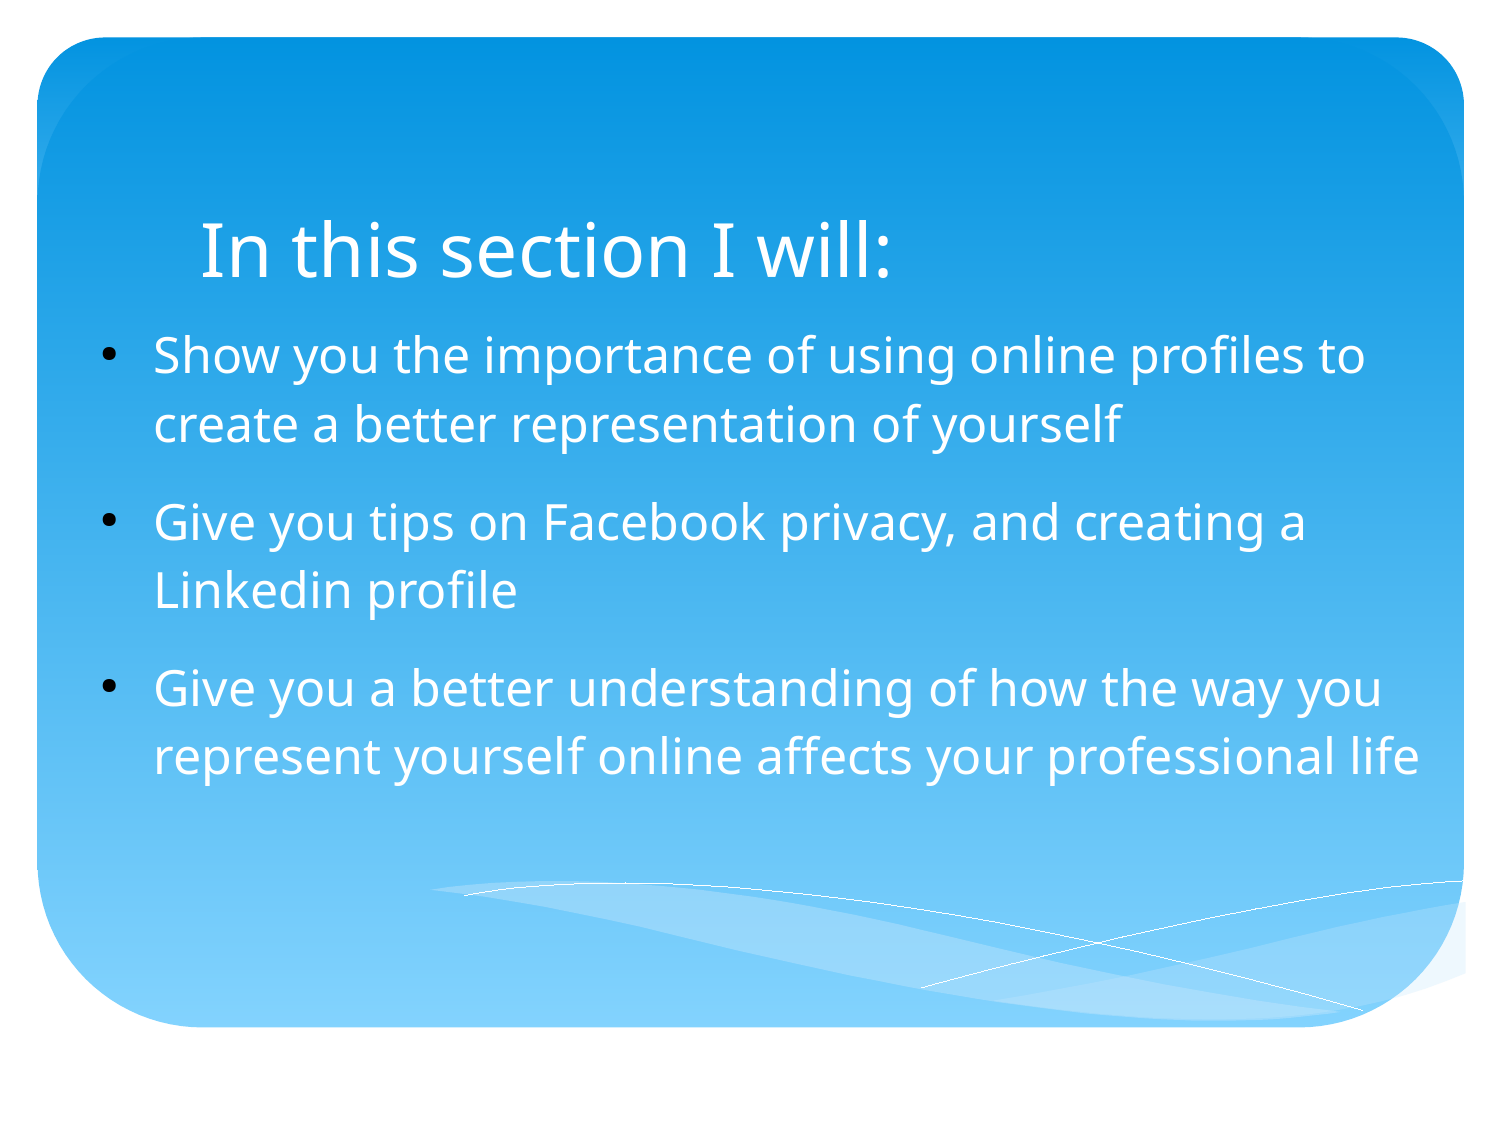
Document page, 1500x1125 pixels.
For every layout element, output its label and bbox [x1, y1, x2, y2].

title [201, 94, 1476, 402]
list [82, 321, 1433, 1063]
